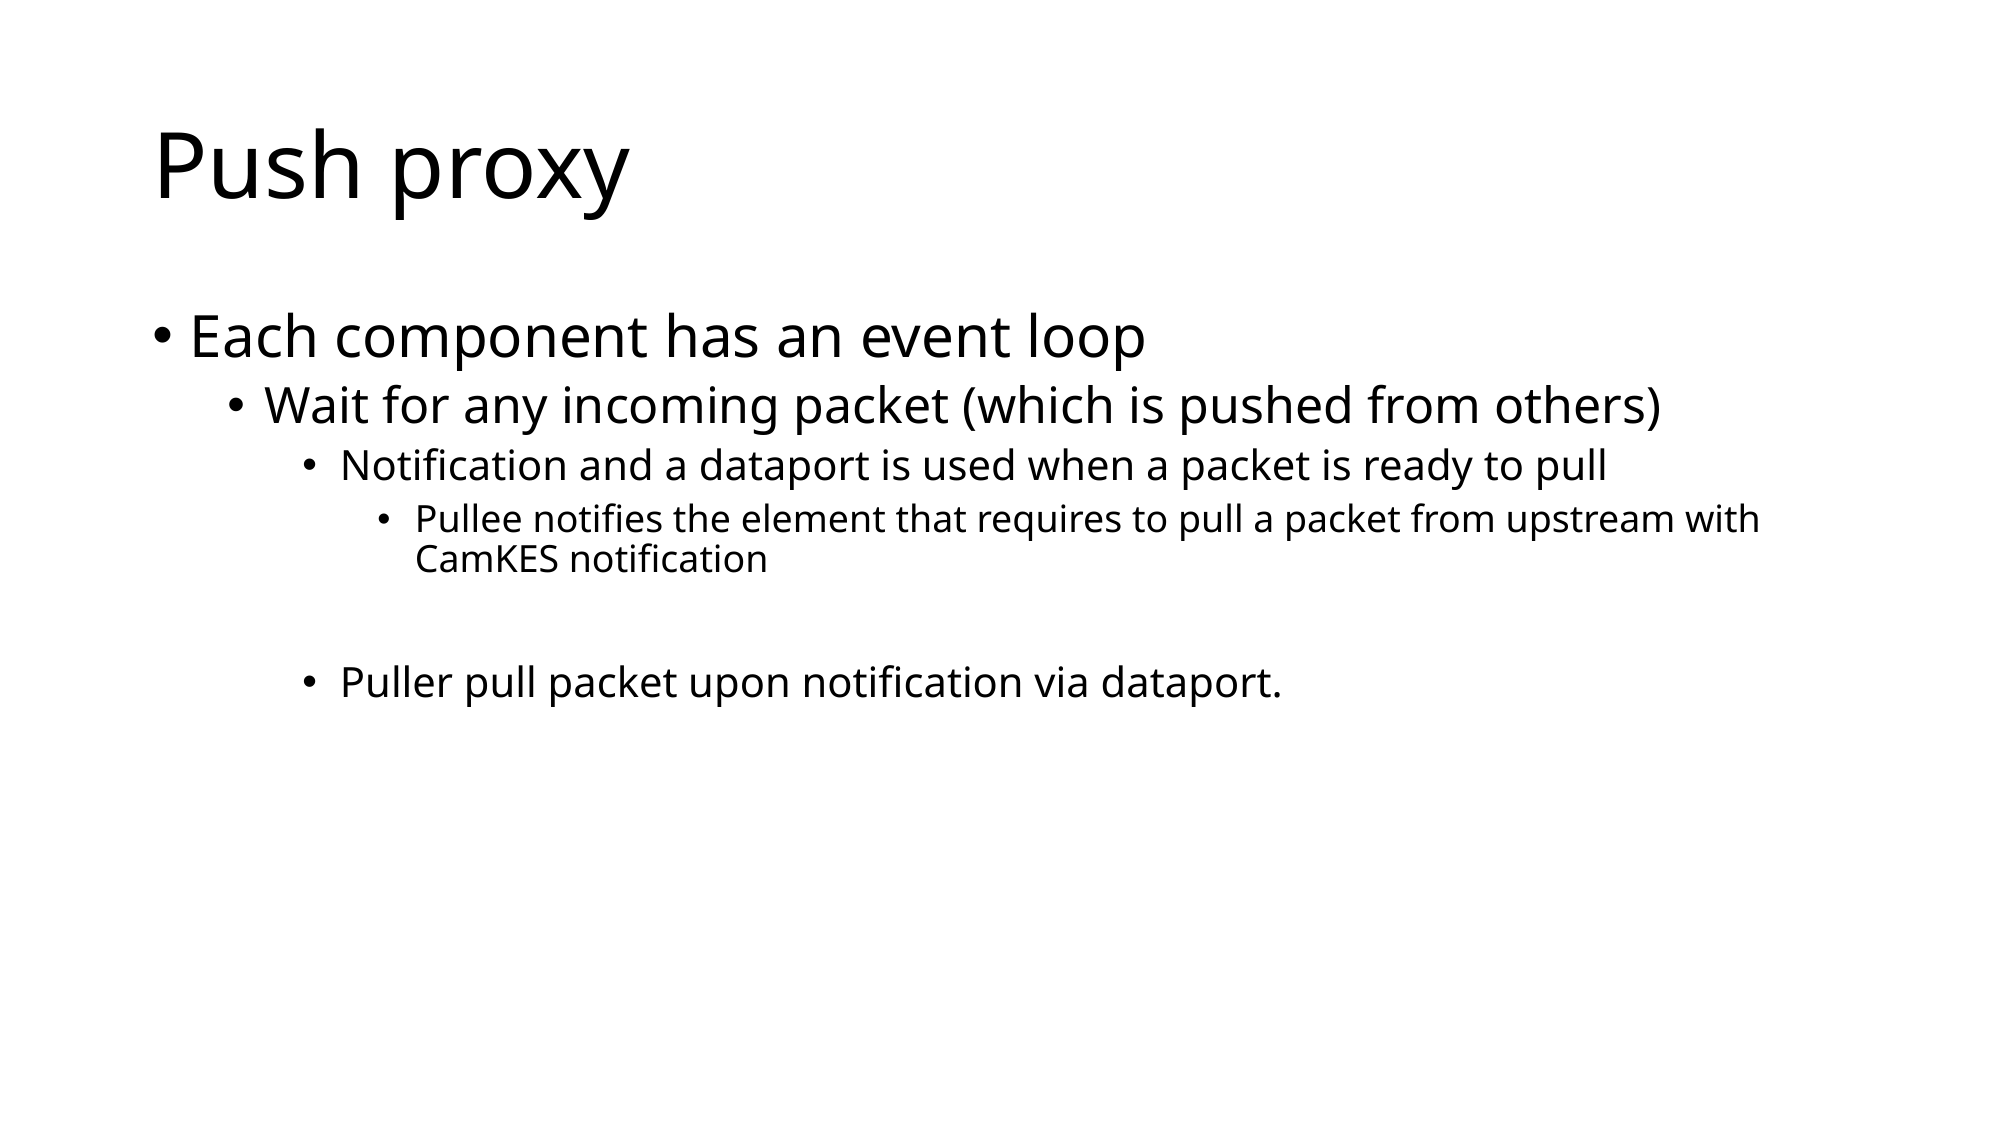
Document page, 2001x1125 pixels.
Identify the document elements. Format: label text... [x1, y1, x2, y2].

title Push proxy [137, 59, 1863, 278]
list Each component has an event loop Wait for any incoming packet (which is pushed from others) Notification and a dataport is used when a packet is ready to pull Pullee notifies the element that requires to pull a packet from upstream with CamKES notification Puller pull packet upon notification via dataport. [137, 299, 1863, 1014]
